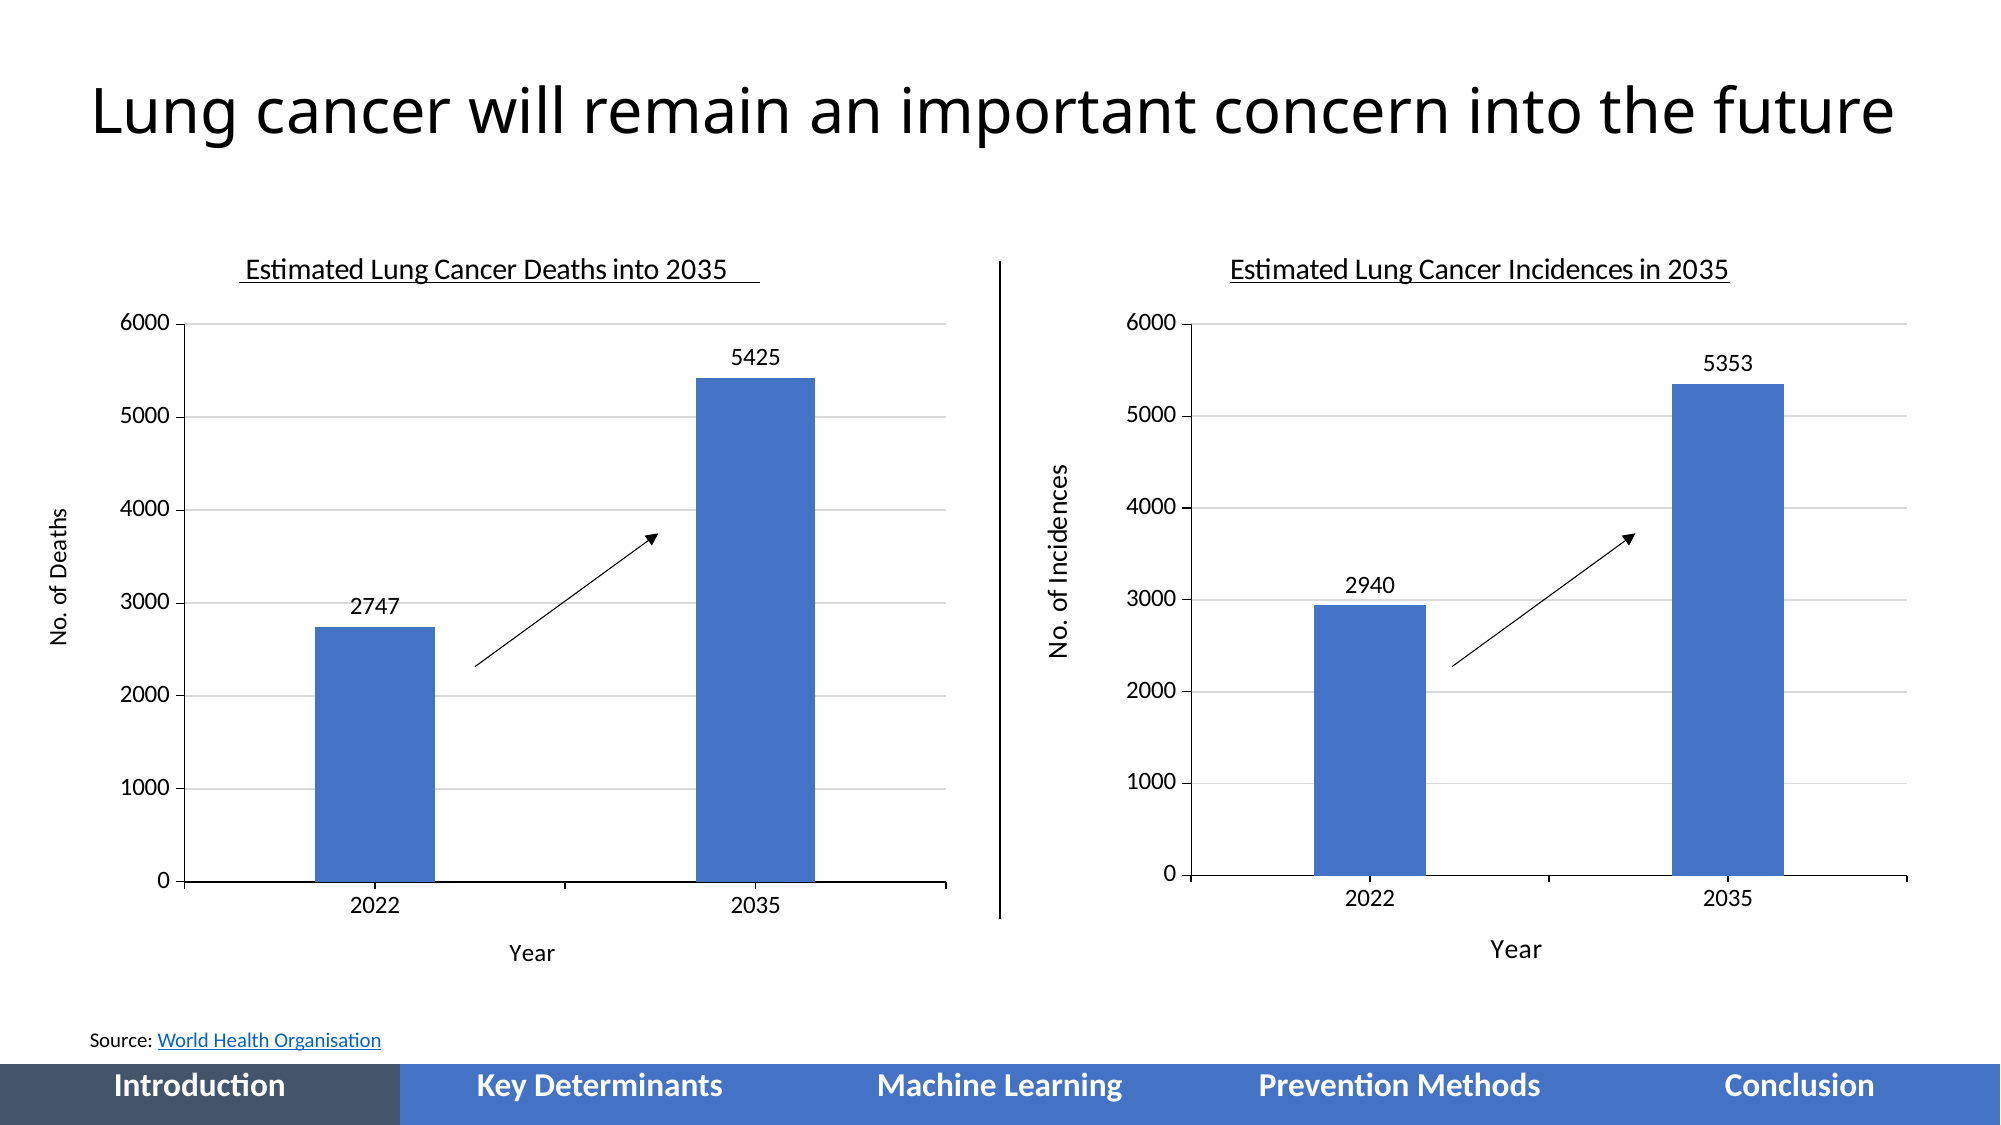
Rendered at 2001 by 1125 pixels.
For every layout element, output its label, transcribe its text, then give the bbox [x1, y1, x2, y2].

chart [1035, 224, 1925, 1000]
text_box Source: World Health Organisation [74, 1025, 693, 1054]
title Lung cancer will remain an important concern into the future [75, 36, 1984, 184]
table_header Key Determinants [400, 1064, 800, 1125]
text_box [474, 533, 659, 667]
chart [34, 224, 965, 1000]
table_header Introduction [0, 1064, 400, 1125]
table_header Prevention Methods [1200, 1064, 1600, 1125]
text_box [1452, 533, 1636, 667]
table_header Machine Learning [800, 1064, 1200, 1125]
table_header Conclusion [1600, 1064, 2000, 1125]
